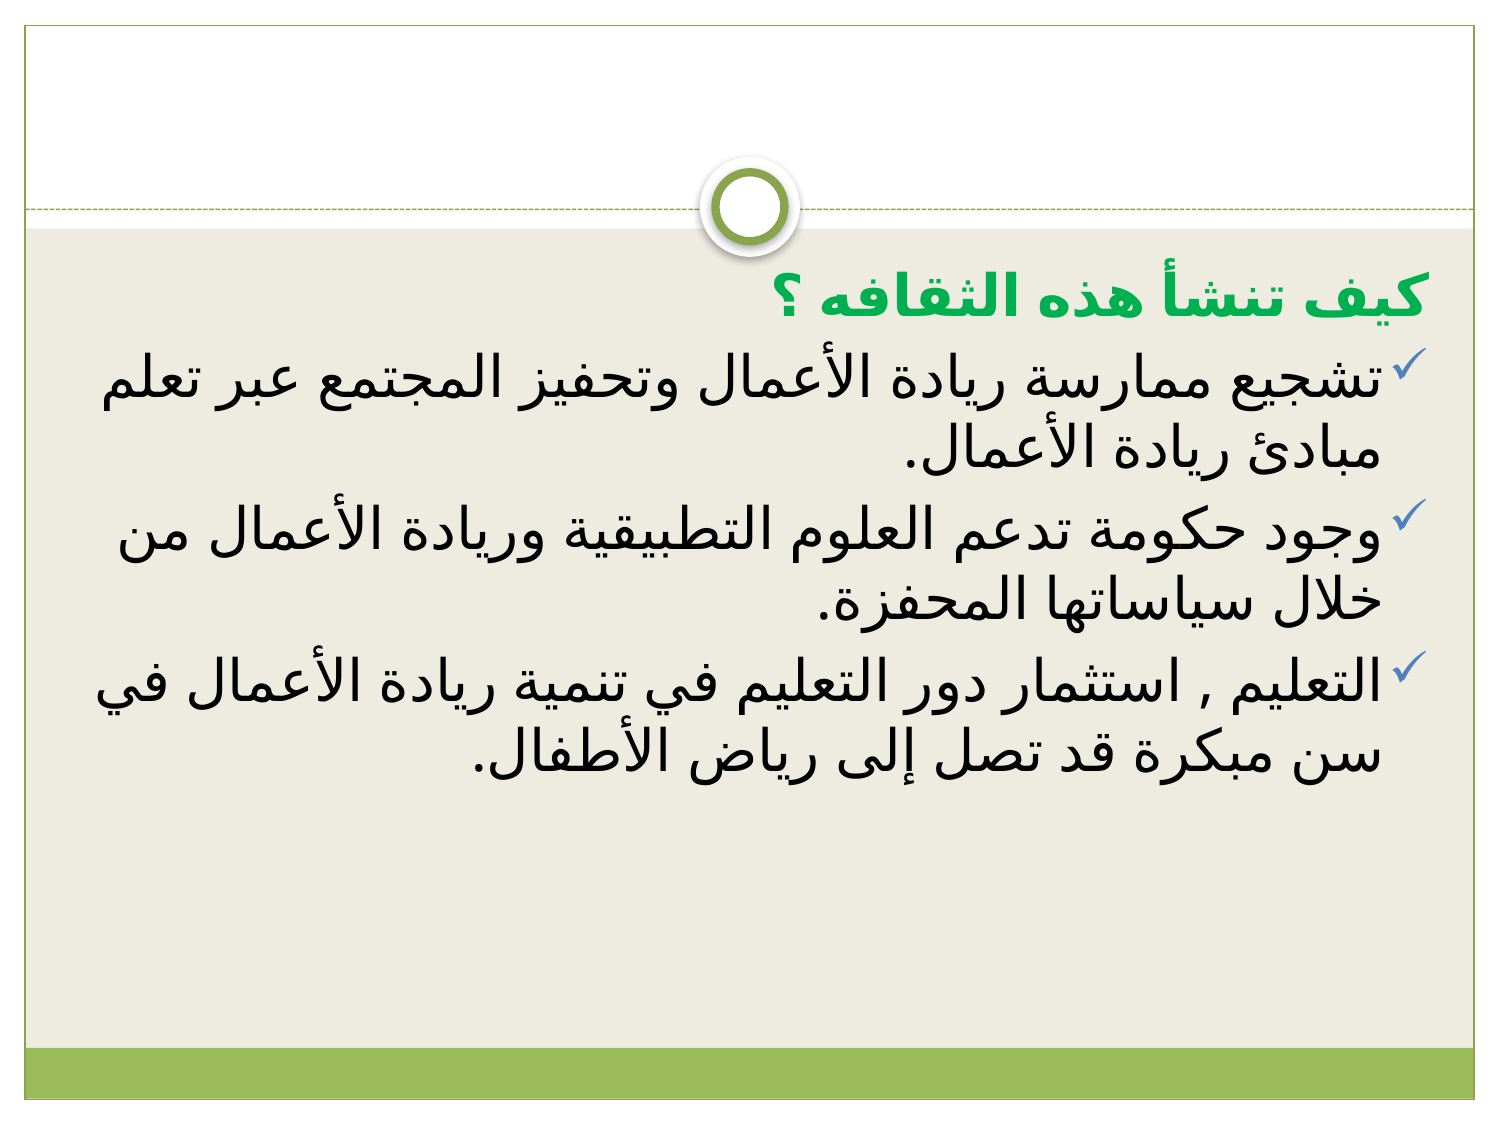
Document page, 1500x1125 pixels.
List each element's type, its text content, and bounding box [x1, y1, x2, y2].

list كيف تنشأ هذه الثقافه ؟ تشجيع ممارسة ريادة الأعمال وتحفيز المجتمع عبر تعلم مبادئ ريادة الأعمال. وجود حكومة تدعم العلوم التطبيقية وريادة الأعمال من خلال سياساتها المحفزة. التعليم , استثمار دور التعليم في تنمية ريادة الأعمال في سن مبكرة قد تصل إلى رياض الأطفال. [49, 250, 1445, 1001]
